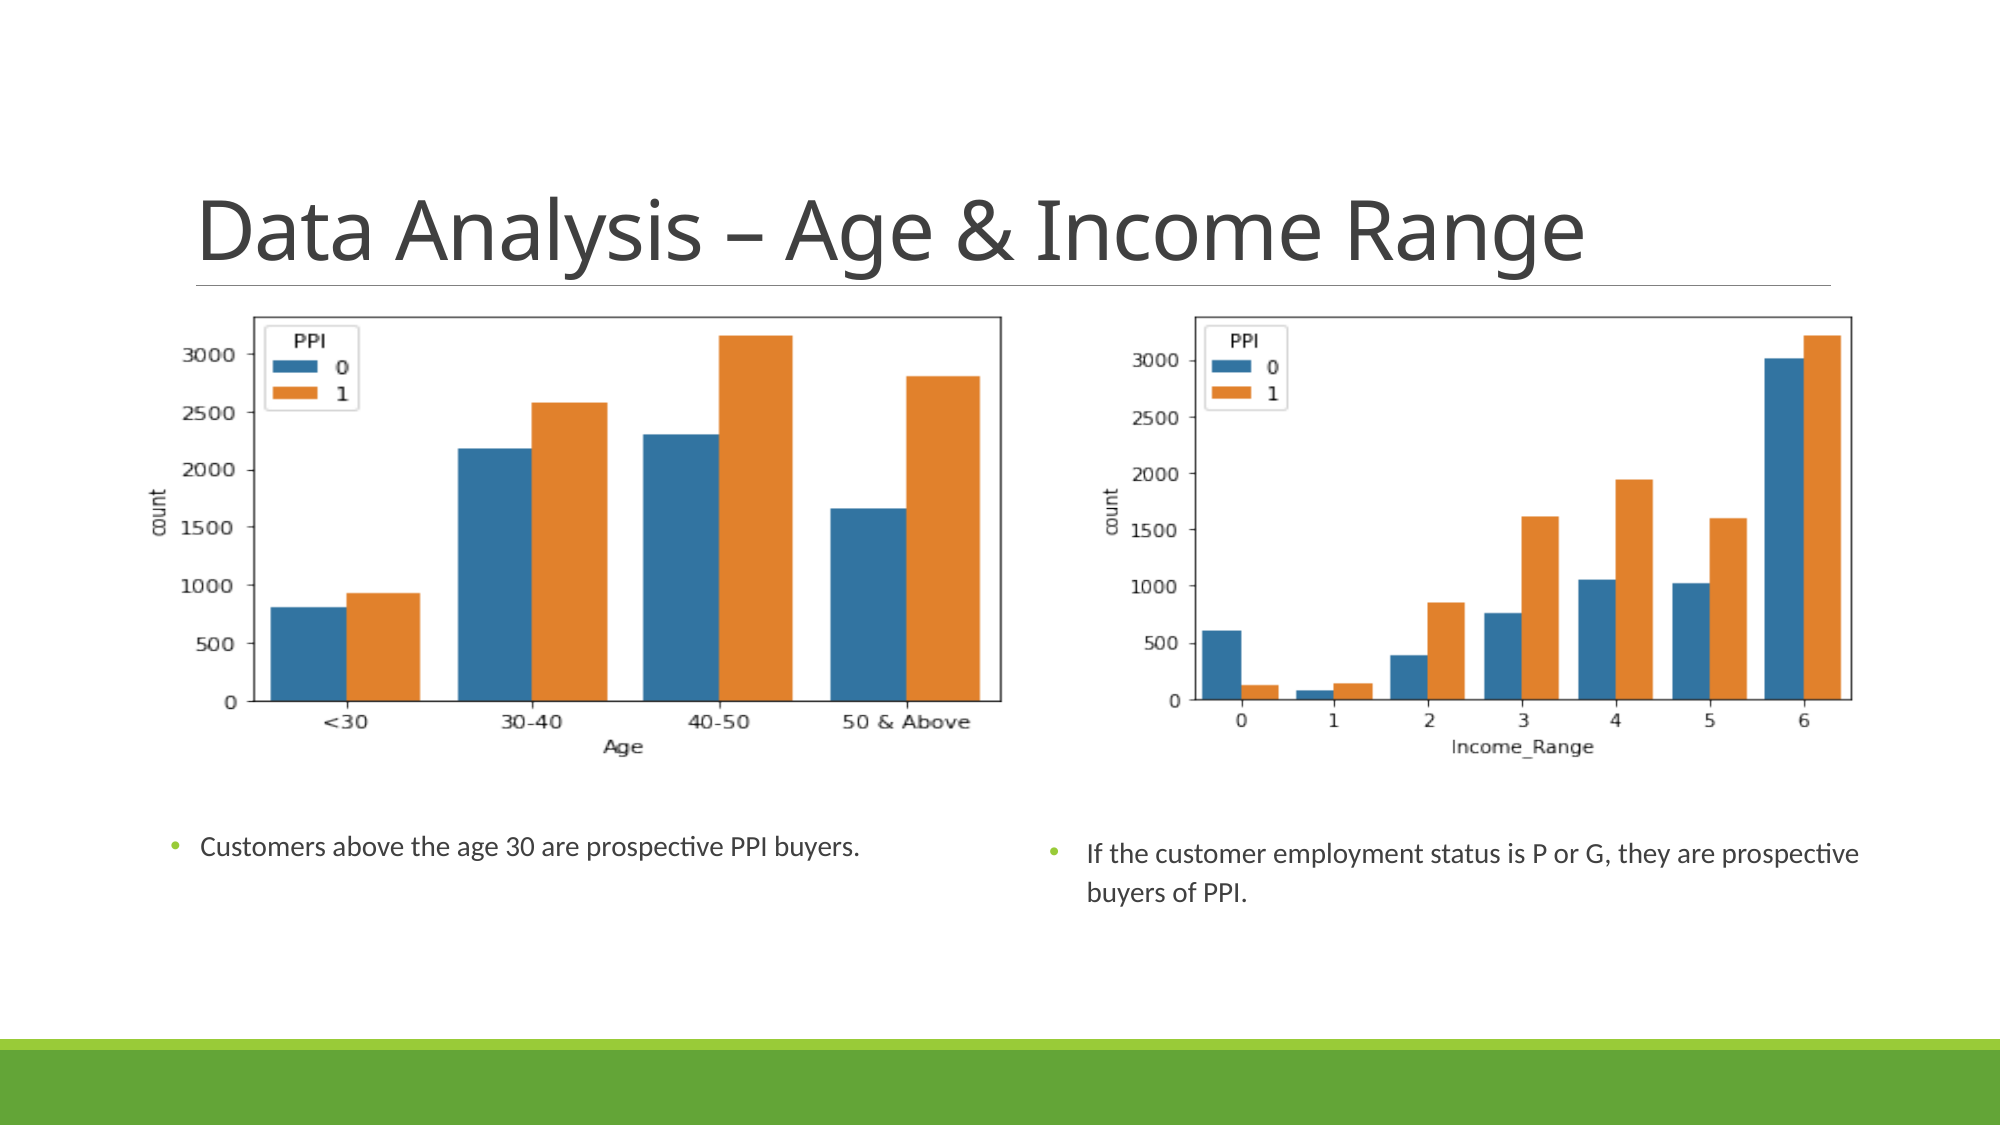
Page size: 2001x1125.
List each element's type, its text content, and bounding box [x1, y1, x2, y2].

title Data Analysis – Age & Income Range [180, 47, 1830, 285]
picture [132, 306, 1014, 768]
text_box If the customer employment status is P or G, they are prospective buyers of PPI. [1034, 823, 1897, 950]
list Customers above the age 30 are prospective PPI buyers. [137, 823, 1000, 950]
picture [1089, 306, 1863, 769]
